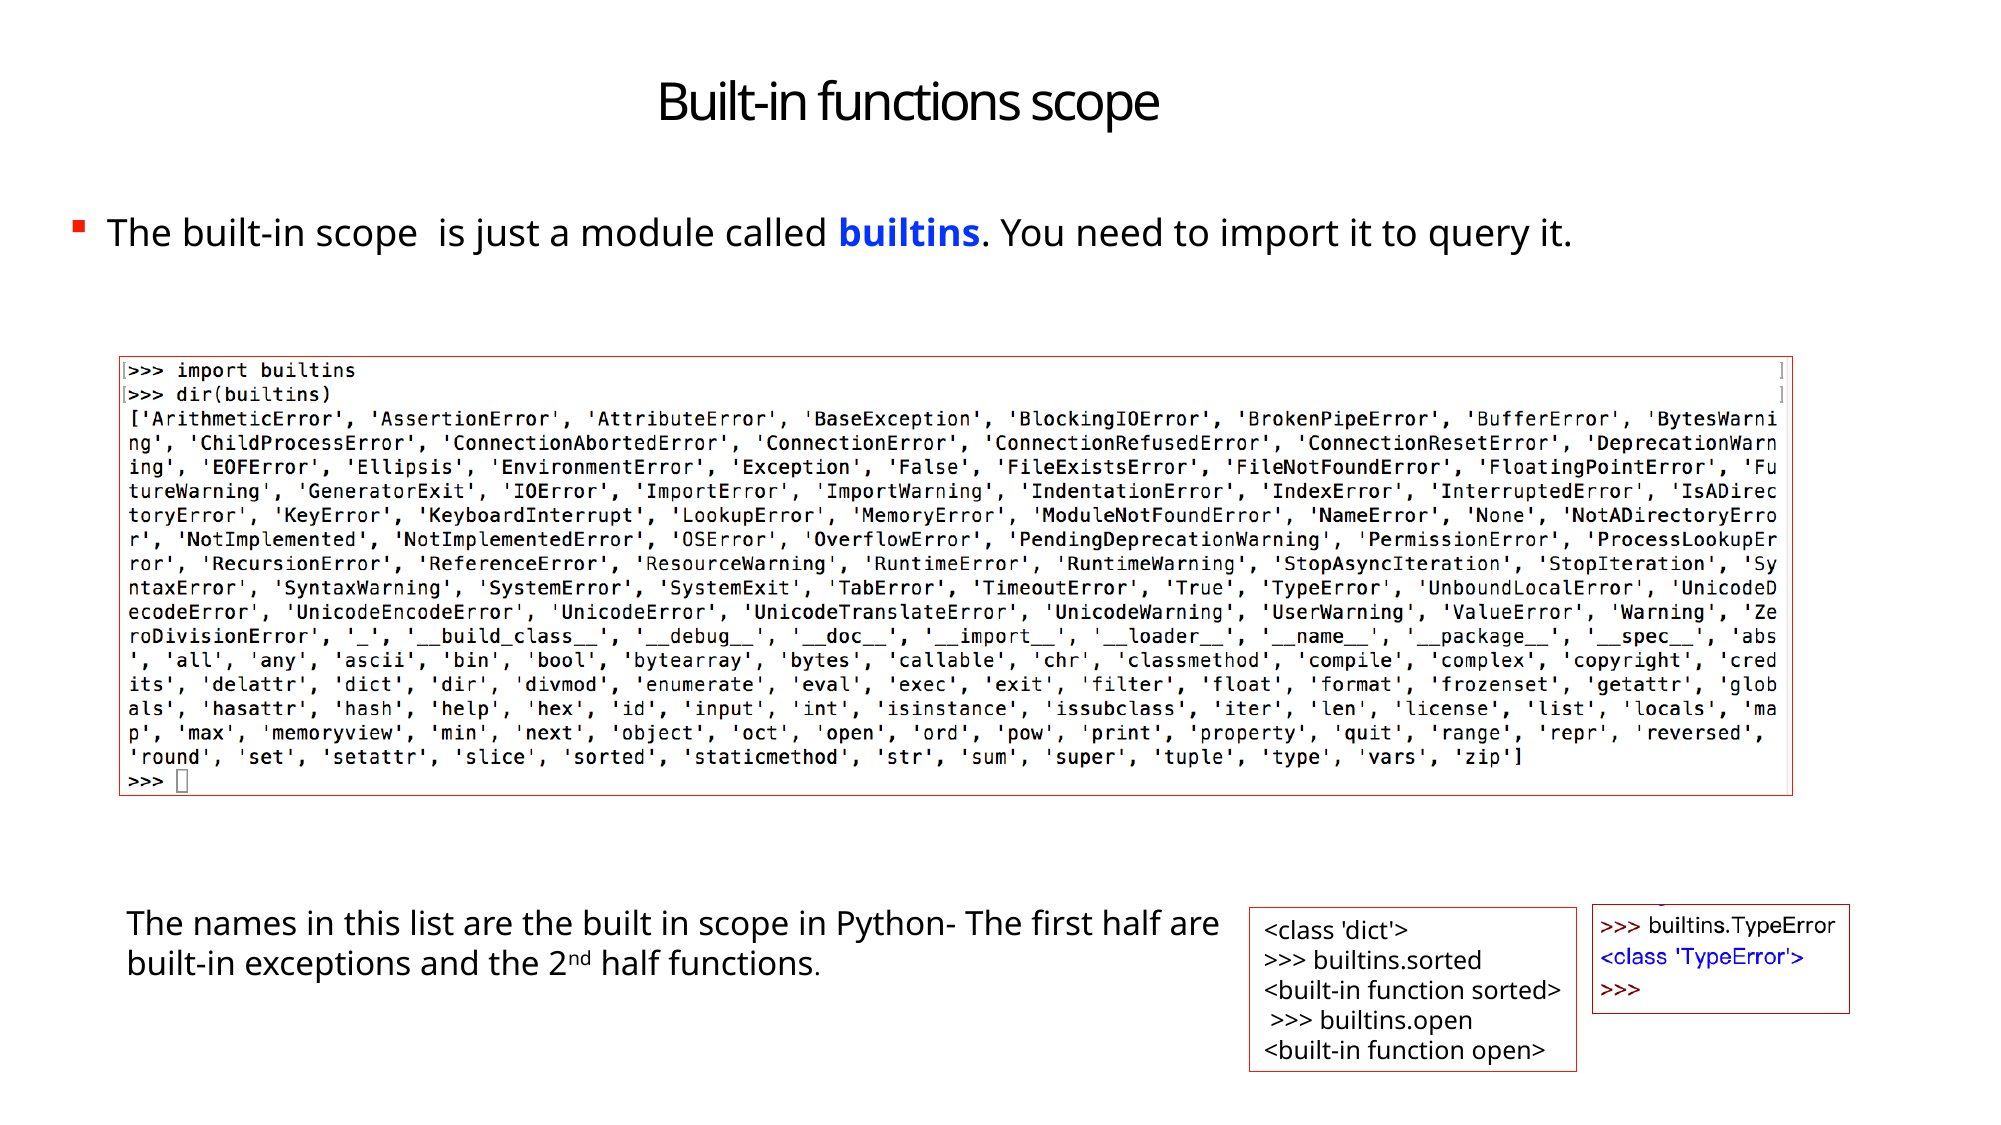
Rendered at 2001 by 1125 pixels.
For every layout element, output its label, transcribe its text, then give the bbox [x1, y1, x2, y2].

picture [1592, 904, 1850, 1014]
text_box <class 'dict'> >>> builtins.sorted <built-in function sorted> >>> builtins.open <built-in function open> [1249, 907, 1577, 1072]
title Built-in functions scope [253, 40, 1564, 170]
picture [119, 356, 1793, 796]
list The built-in scope is just a module called builtins. You need to import it to query it. [54, 192, 1818, 300]
text_box The names in this list are the built in scope in Python- The first half are built-in exceptions and the 2nd half functions. [111, 894, 1266, 989]
